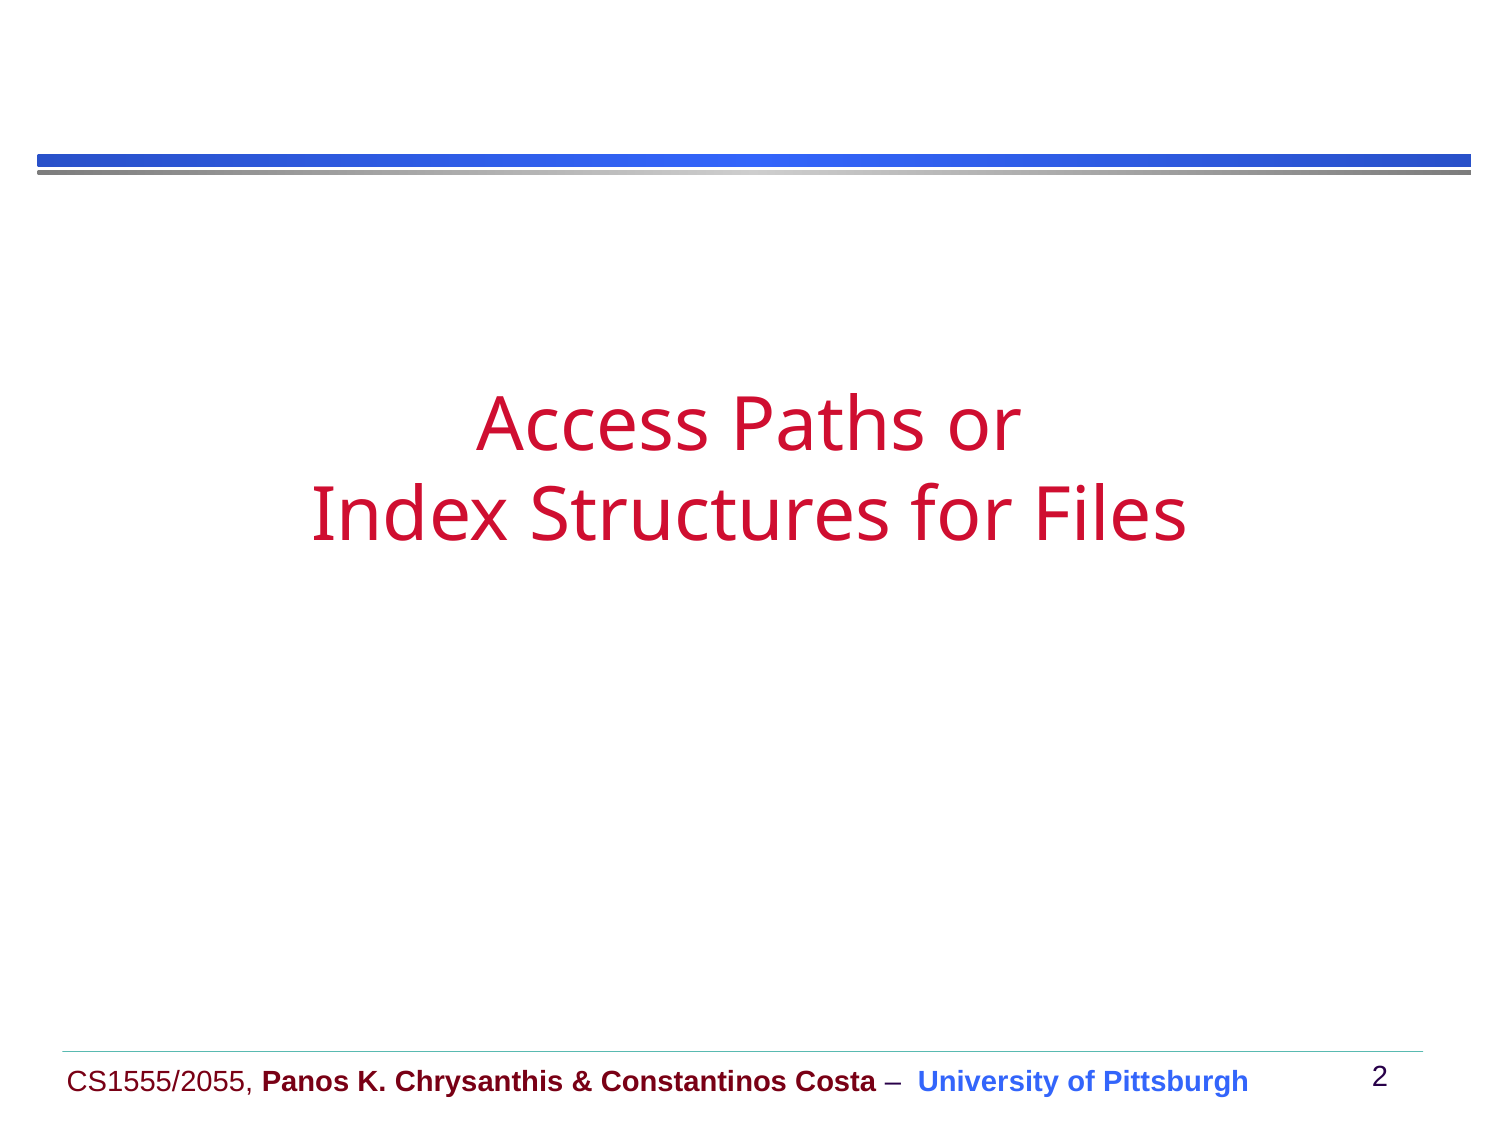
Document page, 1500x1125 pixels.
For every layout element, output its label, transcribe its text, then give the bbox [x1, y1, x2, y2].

title Access Paths or Index Structures for Files [112, 375, 1388, 563]
text_box [773, 154, 777, 166]
text_box [407, 154, 412, 166]
text_box [952, 154, 956, 166]
text_box [1090, 154, 1094, 166]
text_box [497, 154, 502, 166]
